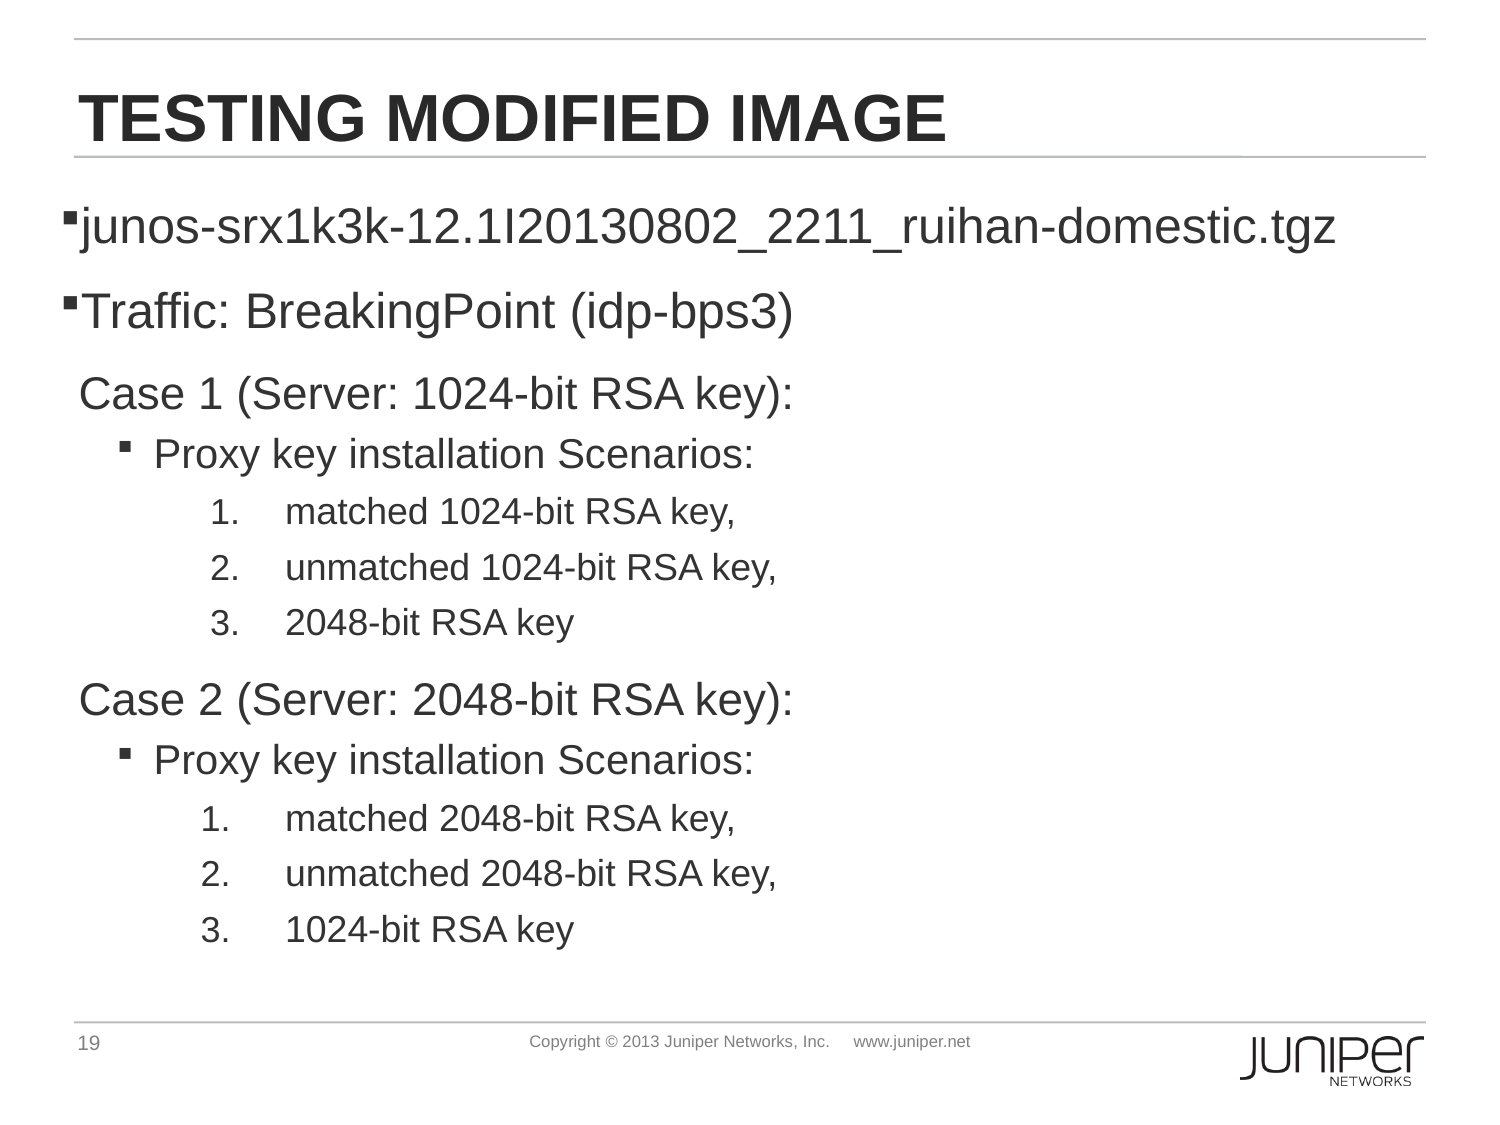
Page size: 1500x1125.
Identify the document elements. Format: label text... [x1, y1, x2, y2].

list junos-srx1k3k-12.1I20130802_2211_ruihan-domestic.tgz Traffic: BreakingPoint (idp-bps3) Case 1 (Server: 1024-bit RSA key): Proxy key installation Scenarios: matched 1024-bit RSA key, unmatched 1024-bit RSA key, 2048-bit RSA key Case 2 (Server: 2048-bit RSA key): Proxy key installation Scenarios: matched 2048-bit RSA key, unmatched 2048-bit RSA key, 1024-bit RSA key [59, 185, 1411, 983]
picture [1240, 1036, 1424, 1086]
title Testing Modified Image [77, 41, 1427, 164]
